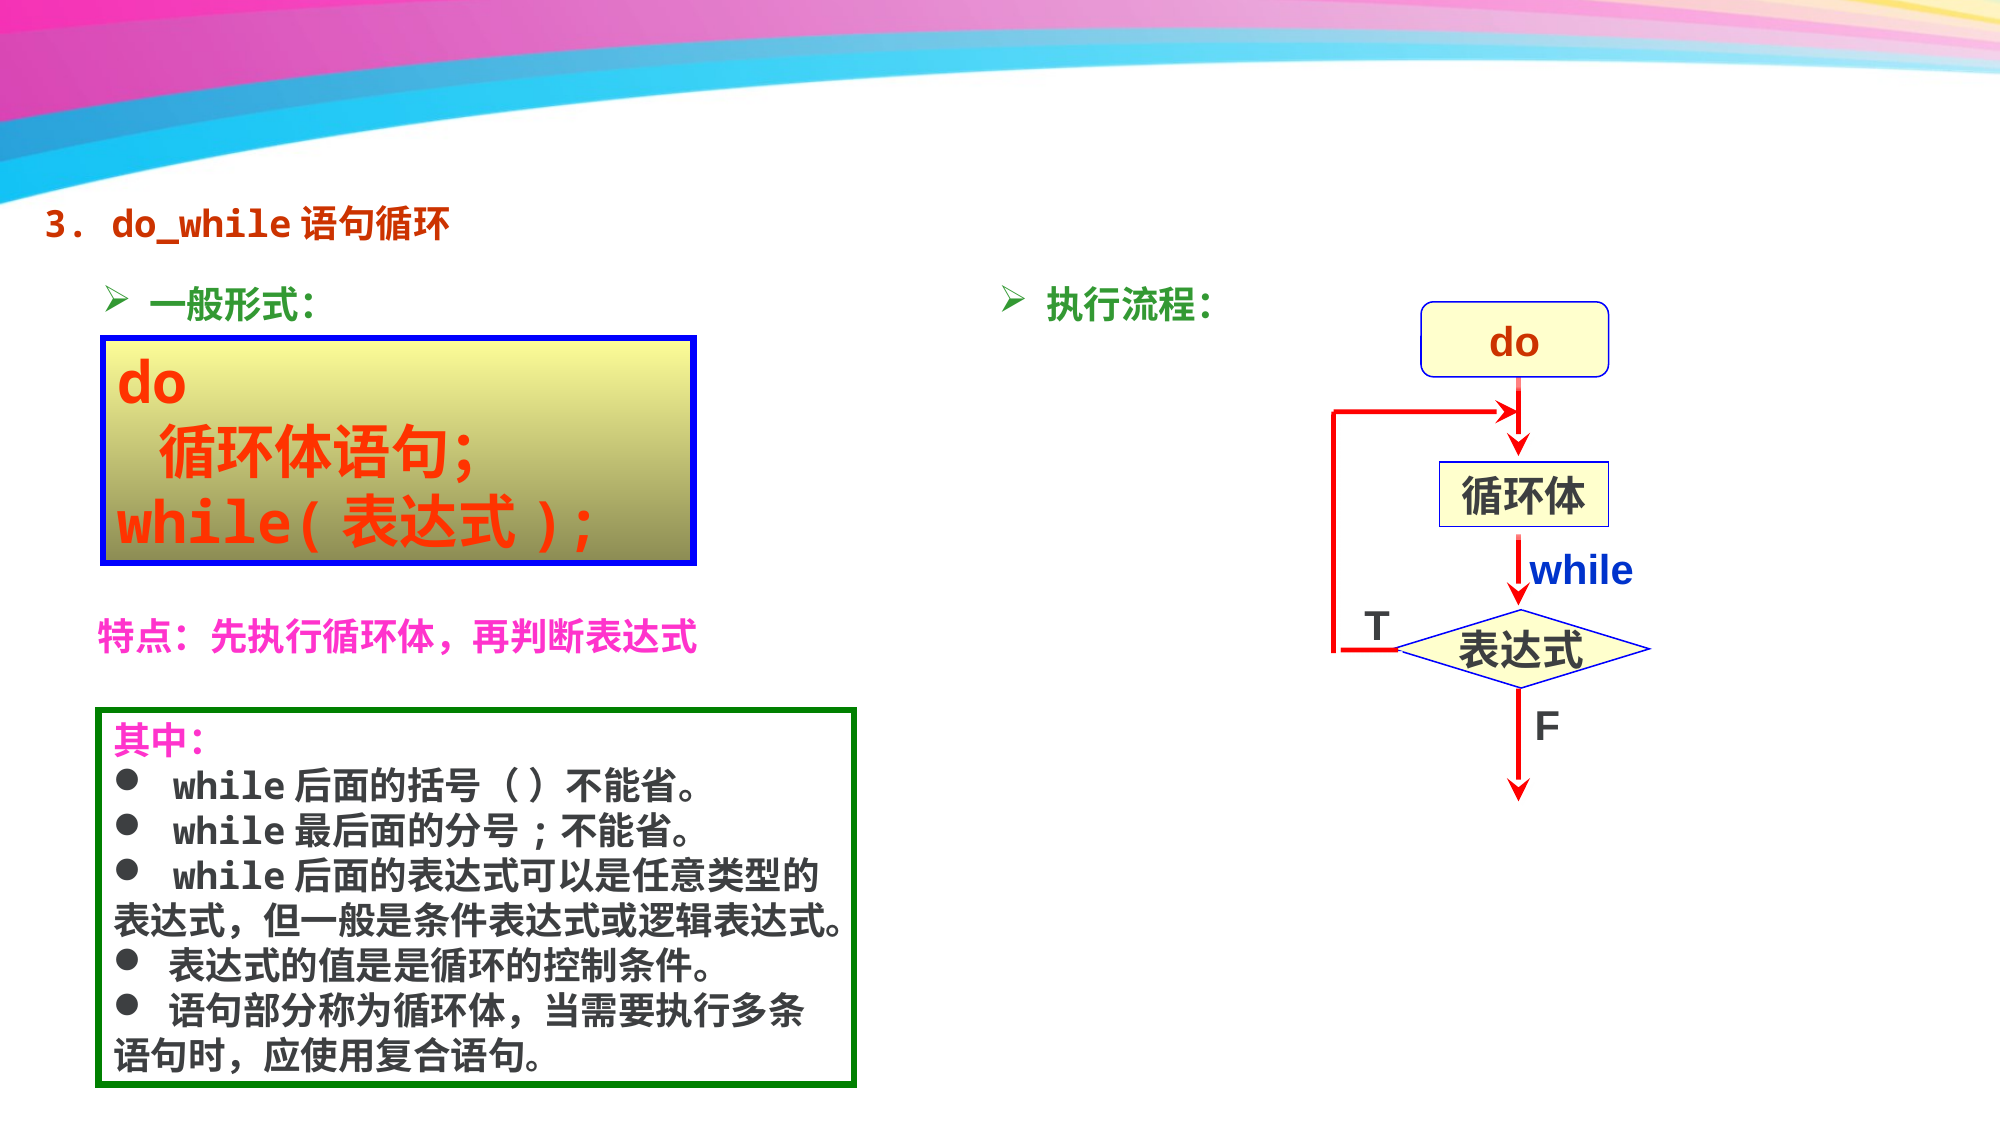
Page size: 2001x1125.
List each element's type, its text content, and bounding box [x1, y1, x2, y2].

text_box 执行流程： [983, 273, 1386, 334]
text_box 3. do_while语句循环 [29, 192, 585, 253]
text_box 一般形式： [87, 273, 489, 334]
text_box do 循环体语句； while(表达式); [102, 338, 694, 563]
picture [0, 0, 2000, 637]
text_box 特点：先执行循环体，再判断表达式 [82, 605, 934, 666]
text_box 其中： while后面的括号（ ）不能省。 while最后面的分号;不能省。 while后面的表达式可以是任意类型的表达式，但一般是条件表达式或逻辑表达式。 表达式的值是是循环的控制条件。 语句部分称为循环体，当需要执行多条语句时，应使用复合语句。 [98, 709, 855, 1085]
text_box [1324, 301, 1659, 802]
